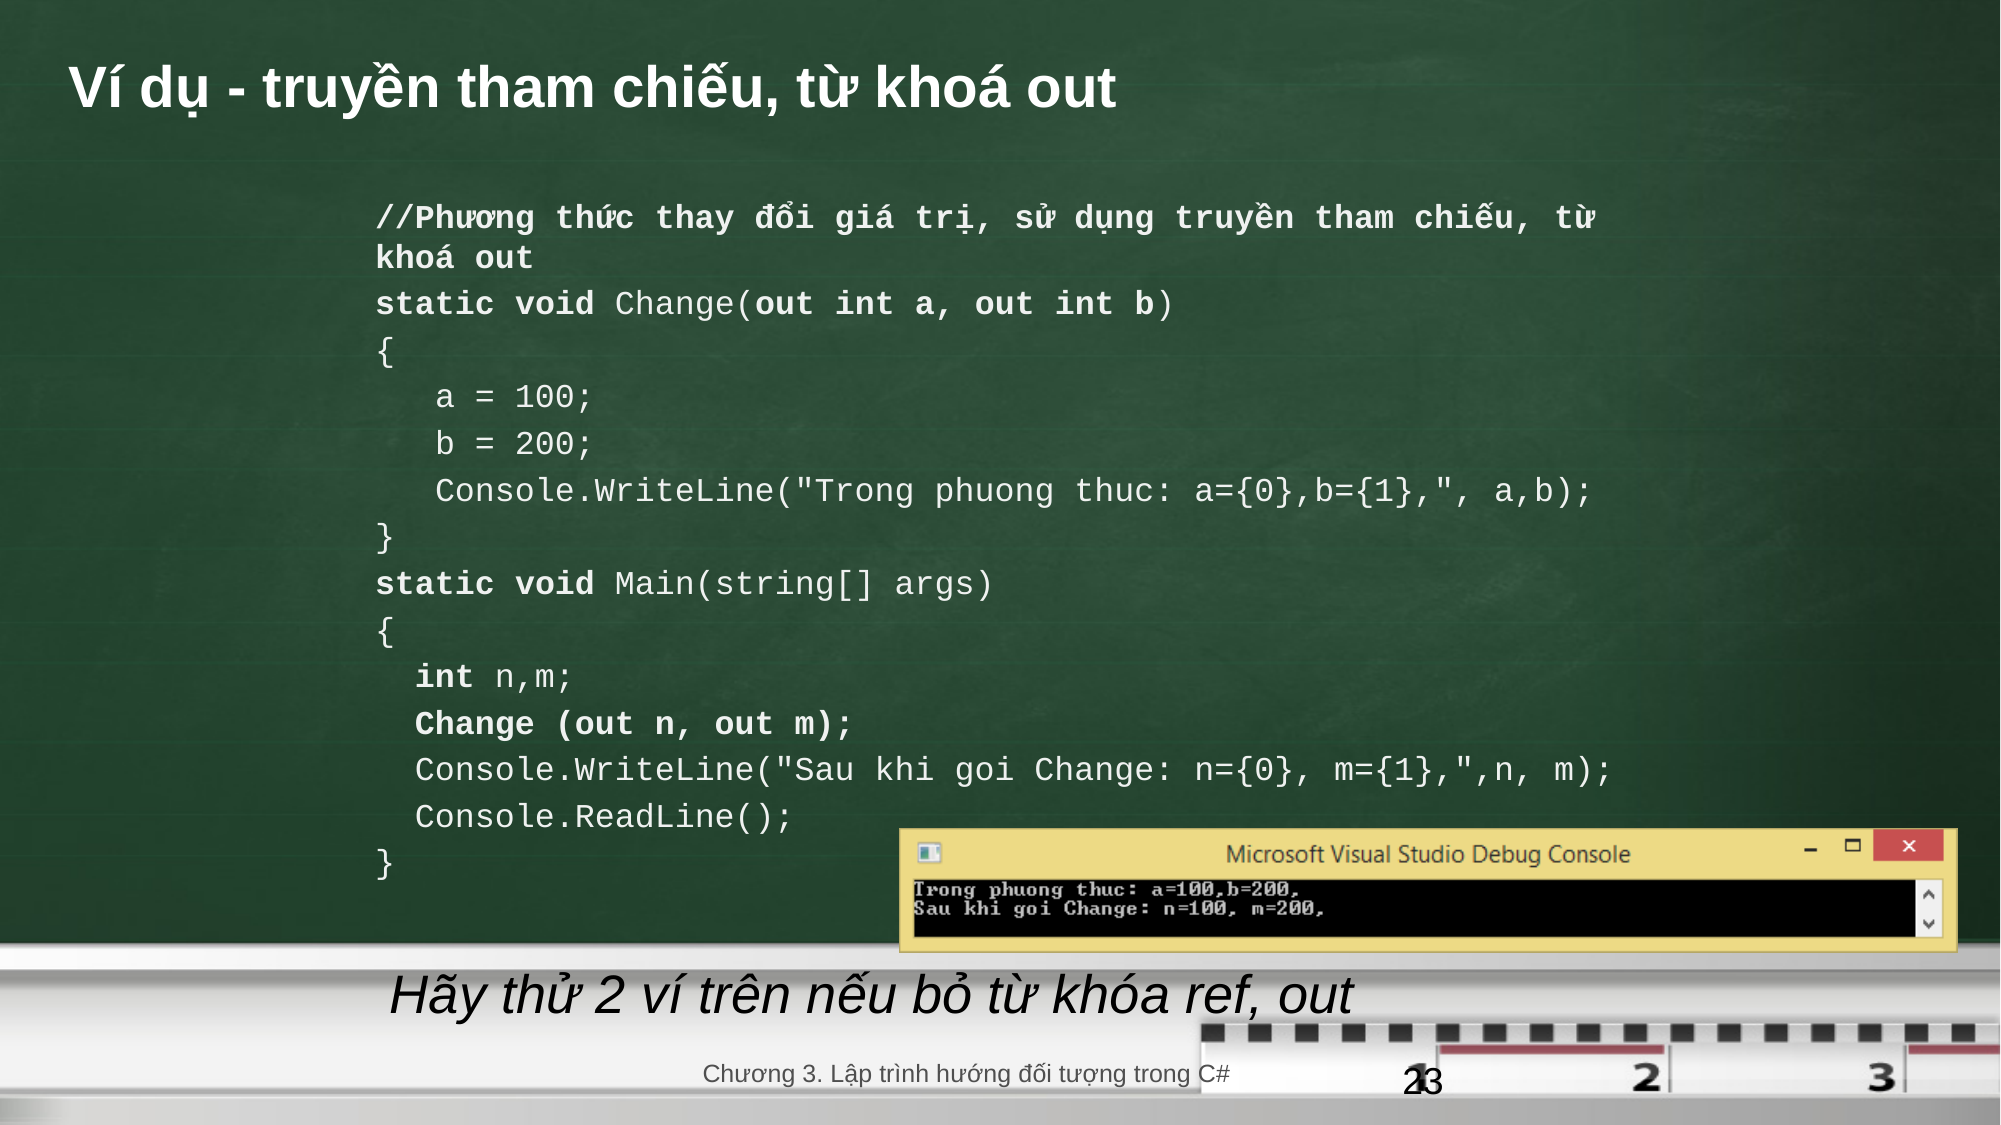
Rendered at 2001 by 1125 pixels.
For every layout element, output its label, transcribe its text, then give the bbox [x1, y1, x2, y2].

footer Chương 3. Lập trình hướng đối tượng trong C# [687, 1050, 1338, 1103]
picture [0, 0, 2001, 1125]
slide_number 23 [1387, 1050, 1713, 1103]
list //Phương thức thay đổi giá trị, sử dụng truyền tham chiếu, từ khoá out static void Change(out int a, out int b) { a = 100; b = 200; Console.WriteLine("Trong phuong thuc: a={0},b={1},", a,b); } static void Main(string[] args) { int n,m; Change (out n, out m); Console.WriteLine("Sau khi goi Change: n={0}, m={1},",n, m); Console.ReadLine(); } [374, 187, 1676, 894]
text_box Hãy thử 2 ví trên nếu bỏ từ khóa ref, out [374, 952, 1603, 1032]
title Ví dụ - truyền tham chiếu, từ khoá out [68, 40, 1932, 140]
